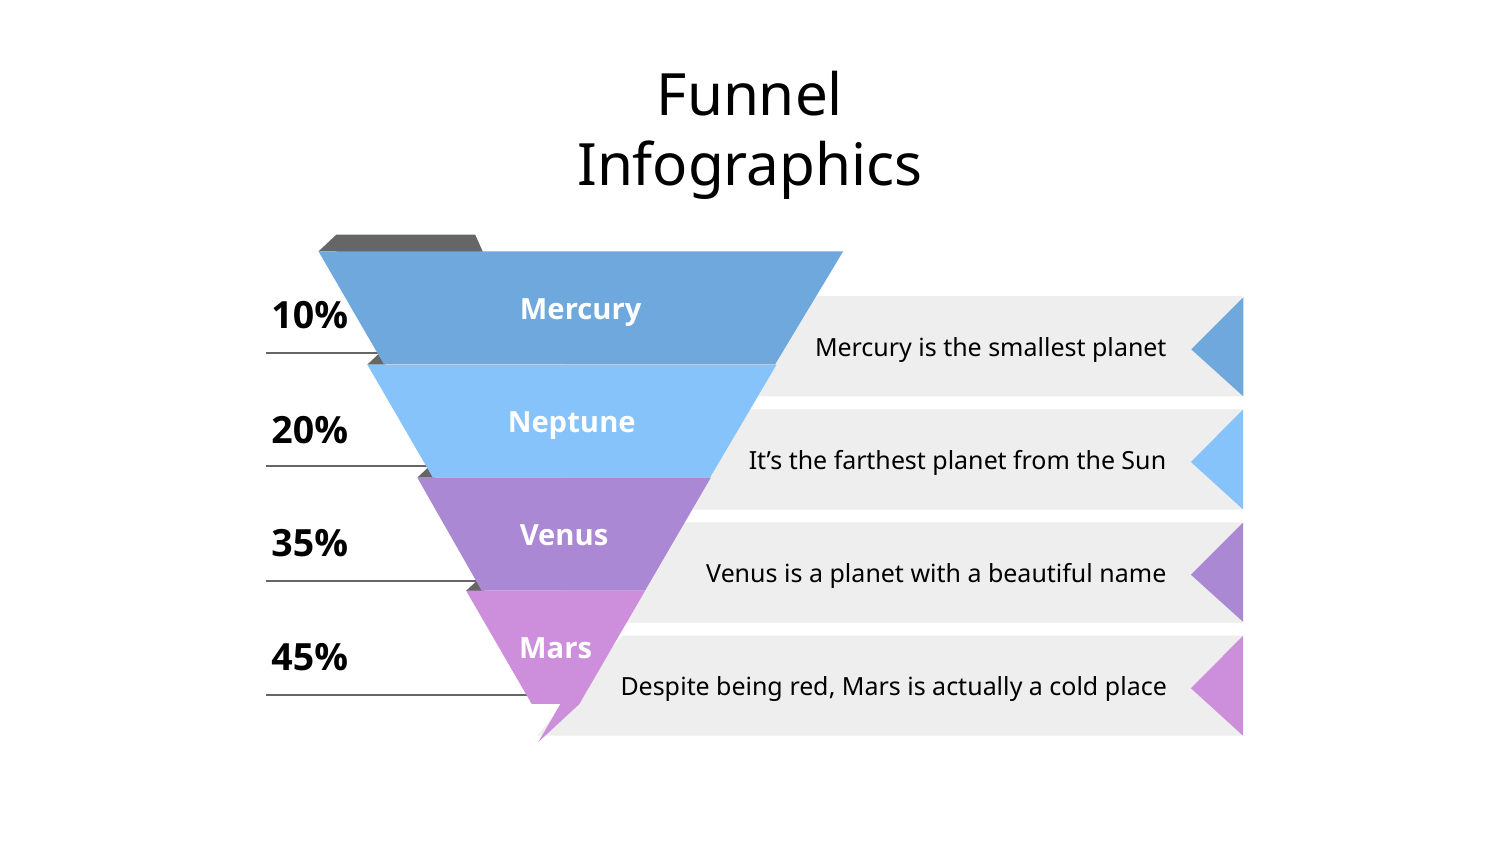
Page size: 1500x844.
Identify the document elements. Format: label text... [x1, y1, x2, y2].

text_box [256, 590, 1244, 743]
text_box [256, 364, 1244, 477]
title Funnel Infographics [468, 88, 1032, 167]
text_box [321, 234, 482, 249]
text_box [256, 251, 1244, 364]
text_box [256, 477, 1244, 590]
